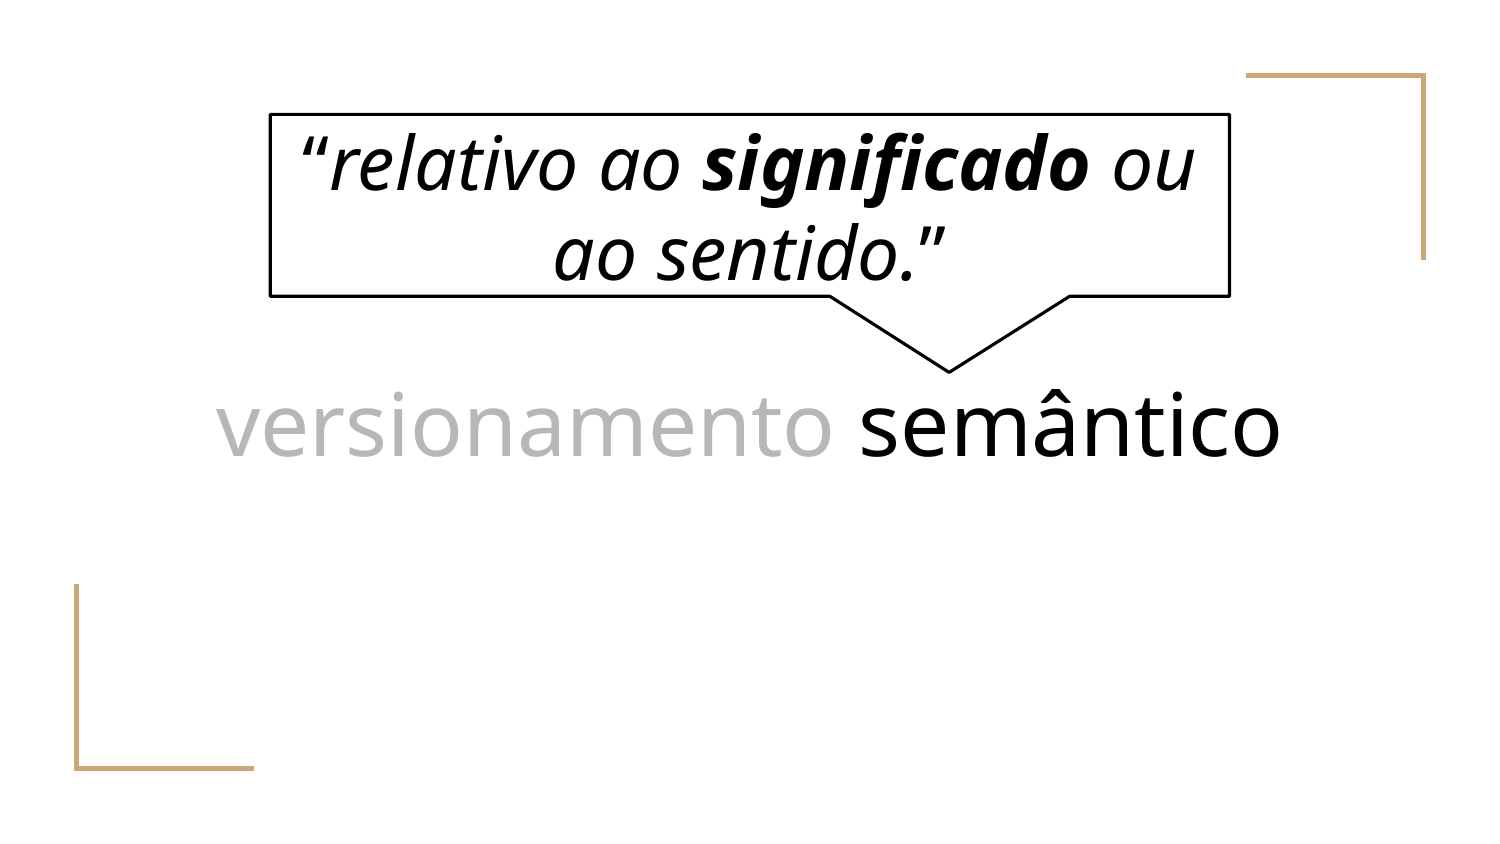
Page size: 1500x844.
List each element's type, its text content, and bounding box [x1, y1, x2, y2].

text_box “relativo ao significado ou ao sentido.” [270, 114, 1230, 373]
title versionamento semântico [126, 296, 1374, 548]
